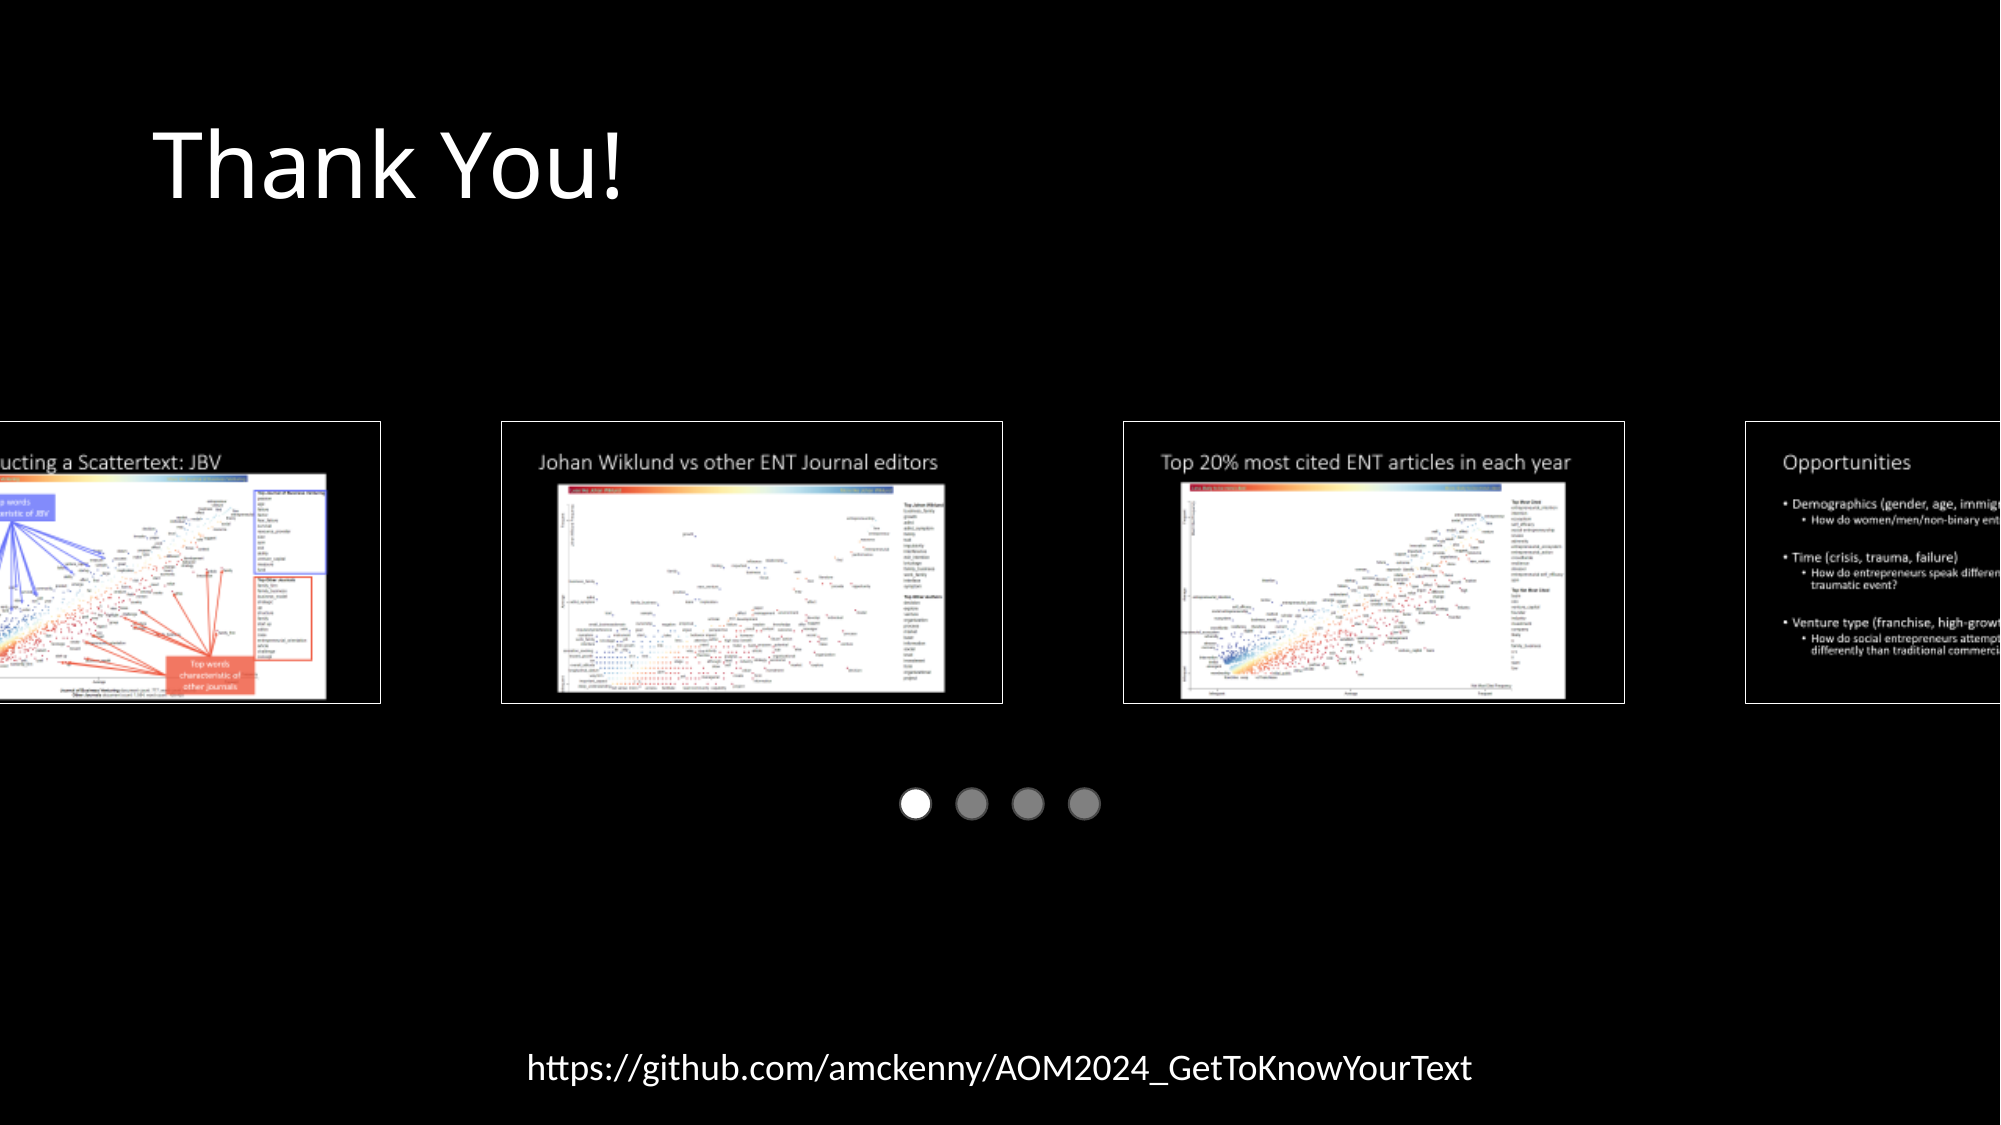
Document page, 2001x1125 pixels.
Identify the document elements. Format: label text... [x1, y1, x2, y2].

text_box [1011, 787, 1045, 821]
text_box [898, 787, 933, 821]
text_box [1067, 787, 1102, 821]
title Thank You! [137, 59, 1863, 278]
text_box https://github.com/amckenny/AOM2024_GetToKnowYourText [257, 1036, 1742, 1096]
text_box [955, 787, 989, 821]
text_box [0, 421, 2000, 704]
